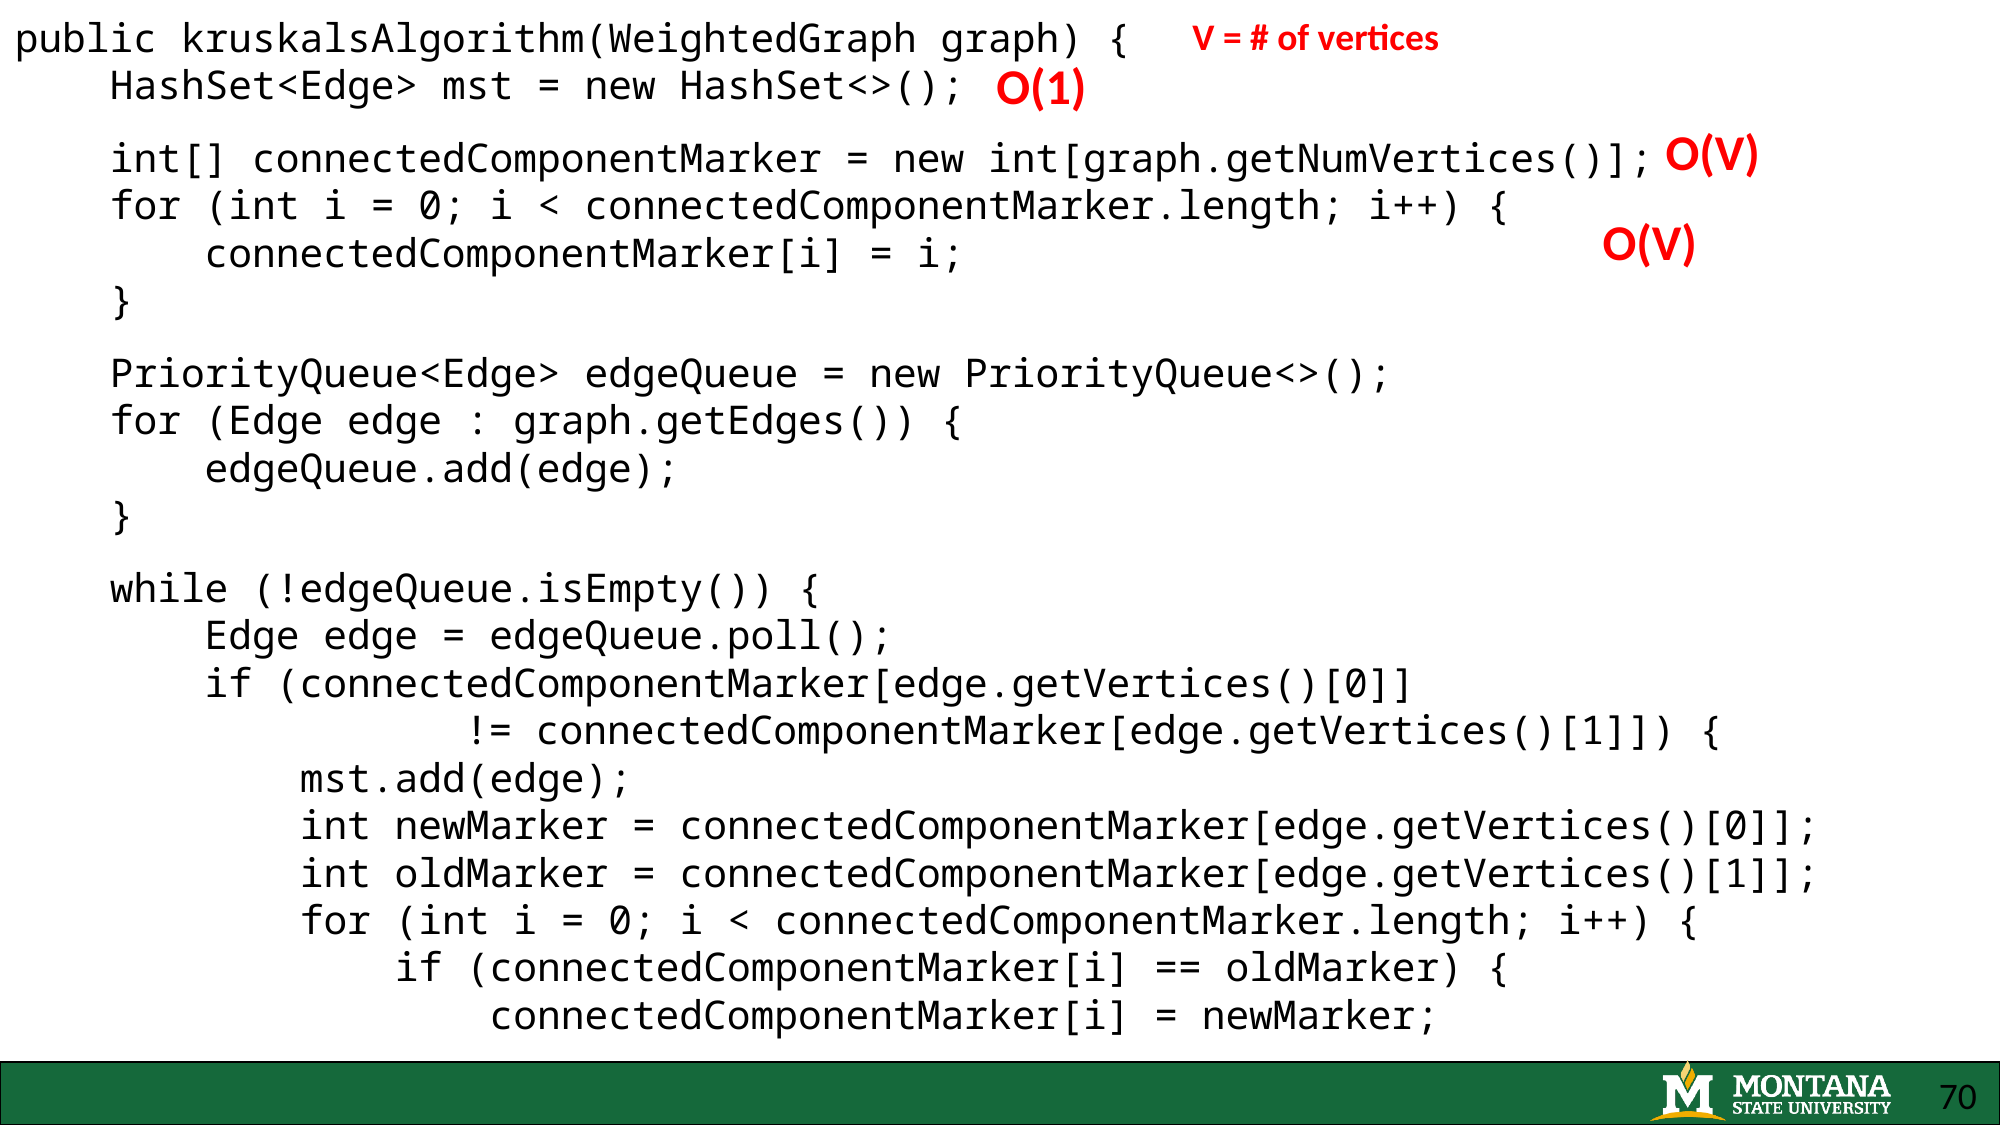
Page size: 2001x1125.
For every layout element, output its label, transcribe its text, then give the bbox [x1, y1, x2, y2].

text_box O(1) [981, 47, 1102, 123]
text_box V = # of vertices [1177, 5, 1455, 66]
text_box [0, 1060, 2000, 1125]
text_box public kruskalsAlgorithm(WeightedGraph graph) { HashSet<Edge> mst = new HashSet<>(); int[] connectedComponentMarker = new int[graph.getNumVertices()]; for (int i = 0; i < connectedComponentMarker.length; i++) { connectedComponentMarker[i] = i; } PriorityQueue<Edge> edgeQueue = new PriorityQueue<>(); for (Edge edge : graph.getEdges()) { edgeQueue.add(edge); } while (!edgeQueue.isEmpty()) { Edge edge = edgeQueue.poll(); if (connectedComponentMarker[edge.getVertices()[0]] != connectedComponentMarker[edge.getVertices()[1]]) { mst.add(edge); int newMarker = connectedComponentMarker[edge.getVertices()[0]]; int oldMarker = connectedComponentMarker[edge.getVertices()[1]]; for (int i = 0; i < connectedComponentMarker.length; i++) { if (connectedComponentMarker[i] == oldMarker) { connectedComponentMarker[i] = newMarker; [0, 5, 1962, 1060]
picture [1649, 1060, 1891, 1122]
text_box O(V) [1650, 113, 1775, 188]
text_box O(V) [1587, 202, 1712, 278]
